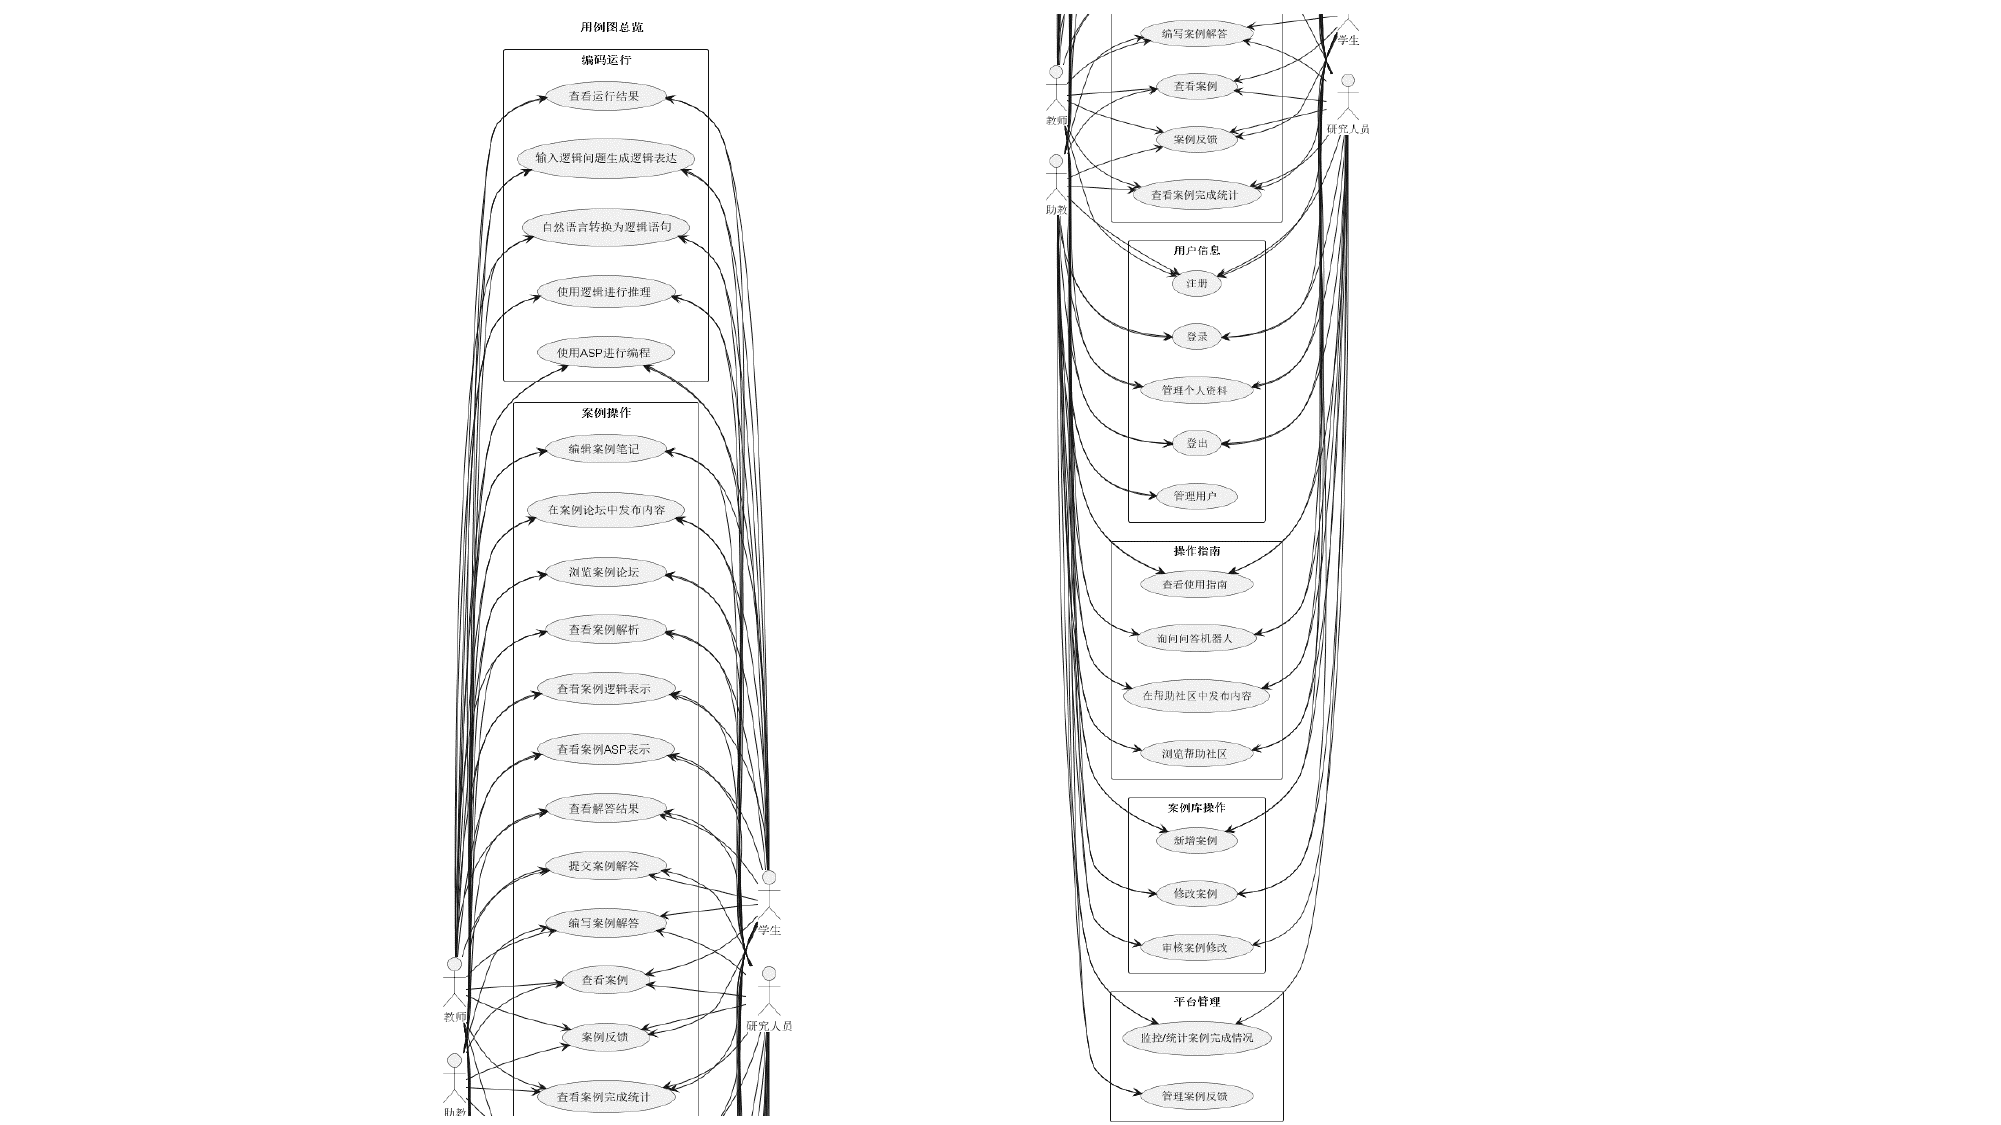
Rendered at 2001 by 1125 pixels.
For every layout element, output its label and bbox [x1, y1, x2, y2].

picture [1039, 14, 1374, 1125]
list [436, 9, 797, 1116]
